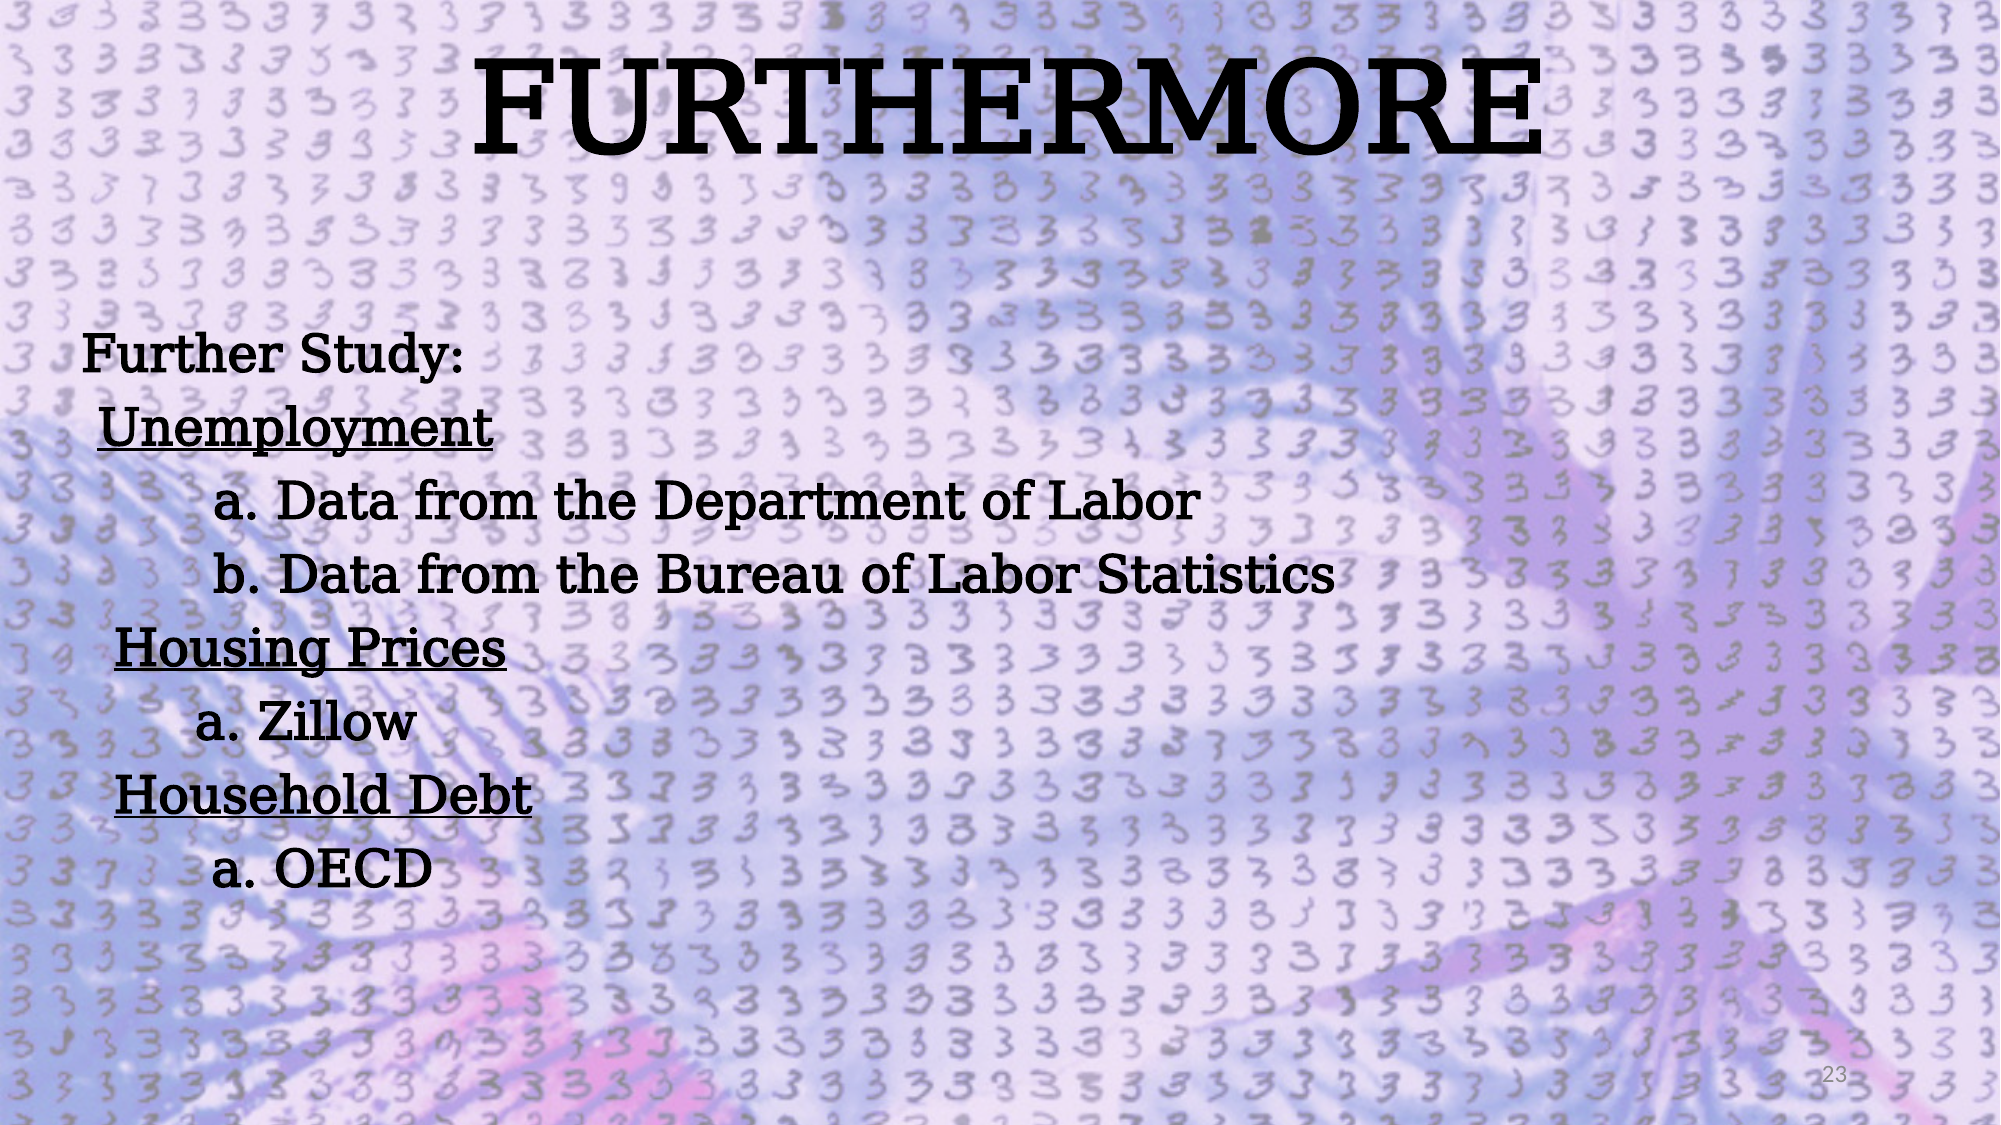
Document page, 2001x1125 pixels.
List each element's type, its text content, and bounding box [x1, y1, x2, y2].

subtitle Further Study: Unemployment a. Data from the Department of Labor b. Data from the Bureau of Labor Statistics Housing Prices a. Zillow Household Debt a. OECD [66, 319, 1974, 910]
title FURTHERMORE [45, 0, 1974, 187]
slide_number 23 [1412, 1042, 1863, 1103]
